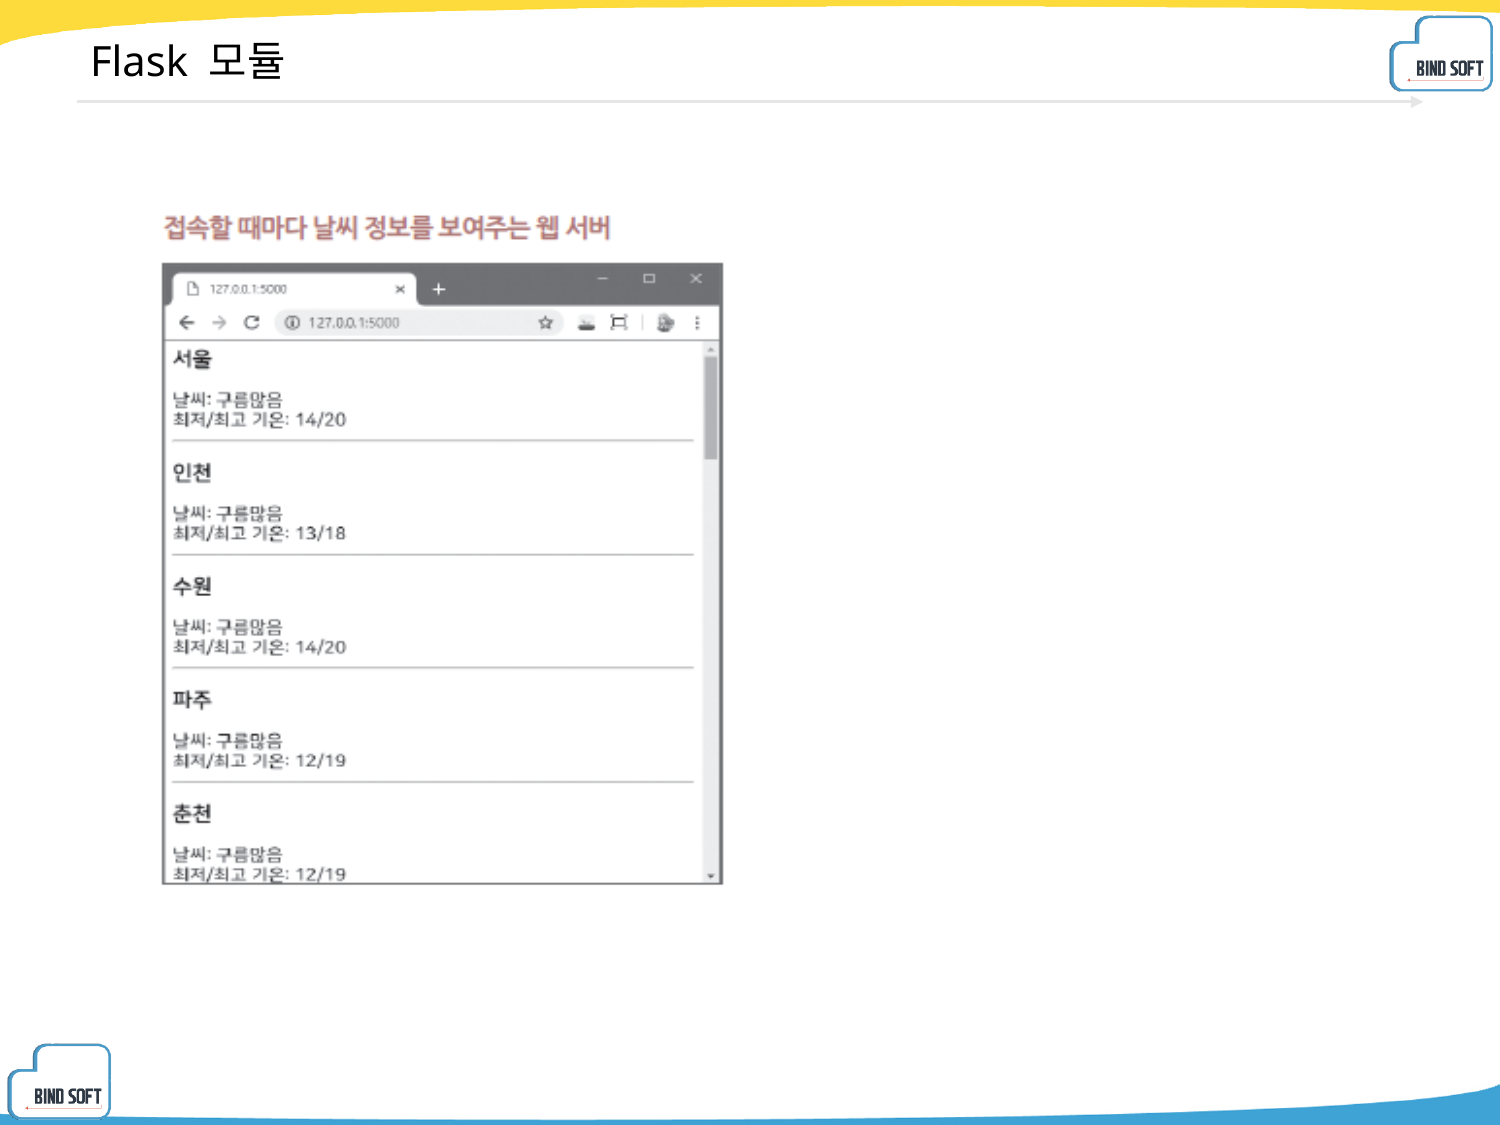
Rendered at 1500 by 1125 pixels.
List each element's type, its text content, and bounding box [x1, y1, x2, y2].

title Flask 모듈 [75, 11, 1425, 108]
picture [0, 1003, 1500, 1125]
picture [0, 0, 1500, 96]
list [145, 207, 739, 897]
